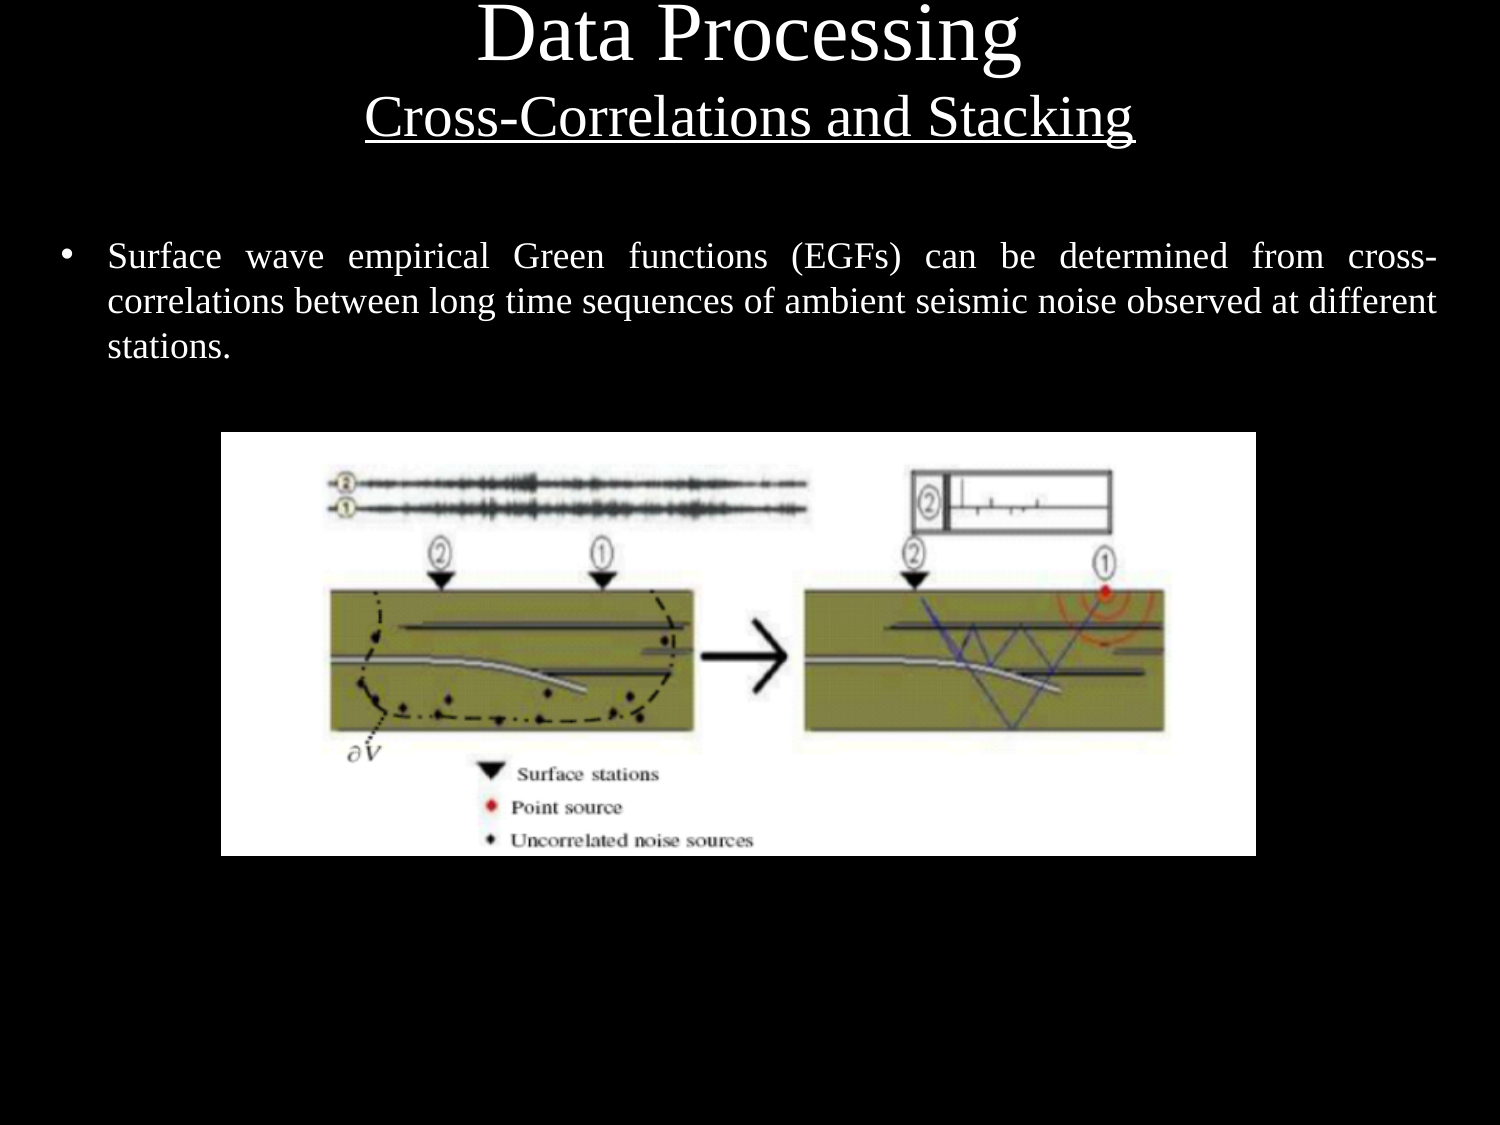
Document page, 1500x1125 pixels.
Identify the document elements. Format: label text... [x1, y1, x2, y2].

text_box Surface wave empirical Green functions (EGFs) can be determined from cross-correlations between long time sequences of ambient seismic noise observed at different stations. [45, 223, 1454, 374]
picture [221, 432, 1256, 856]
title Data Processing Cross-Correlations and Stacking [75, 0, 1425, 156]
